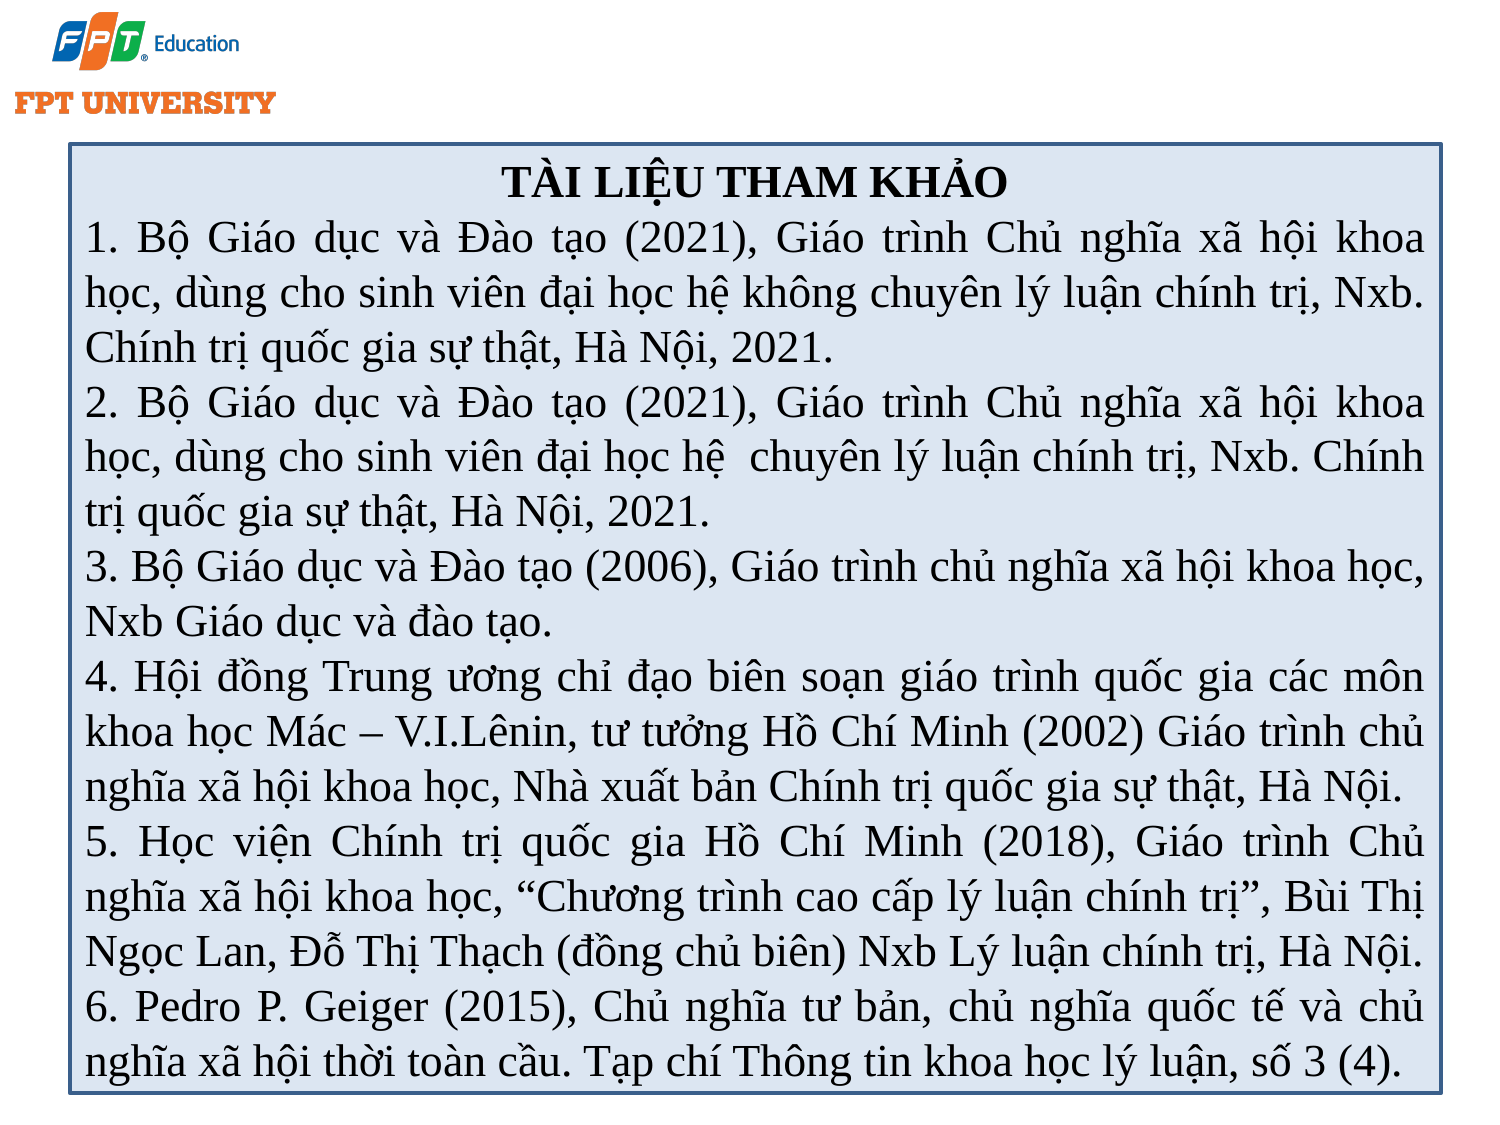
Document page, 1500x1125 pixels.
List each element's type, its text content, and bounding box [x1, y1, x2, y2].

picture [15, 12, 276, 114]
text_box TÀI LIỆU THAM KHẢO 1. Bộ Giáo dục và Đào tạo (2021), Giáo trình Chủ nghĩa xã hội khoa học, dùng cho sinh viên đại học hệ không chuyên lý luận chính trị, Nxb. Chính trị quốc gia sự thật, Hà Nội, 2021. 2. Bộ Giáo dục và Đào tạo (2021), Giáo trình Chủ nghĩa xã hội khoa học, dùng cho sinh viên đại học hệ chuyên lý luận chính trị, Nxb. Chính trị quốc gia sự thật, Hà Nội, 2021. 3. Bộ Giáo dục và Đào tạo (2006), Giáo trình chủ nghĩa xã hội khoa học, Nxb Giáo dục và đào tạo. 4. Hội đồng Trung ương chỉ đạo biên soạn giáo trình quốc gia các môn khoa học Mác – V.I.Lênin, tư tưởng Hồ Chí Minh (2002) Giáo trình chủ nghĩa xã hội khoa học, Nhà xuất bản Chính trị quốc gia sự thật, Hà Nội. 5. Học viện Chính trị quốc gia Hồ Chí Minh (2018), Giáo trình Chủ nghĩa xã hội khoa học, “Chương trình cao cấp lý luận chính trị”, Bùi Thị Ngọc Lan, Đỗ Thị Thạch (đồng chủ biên) Nxb Lý luận chính trị, Hà Nội. 6. Pedro P. Geiger (2015), Chủ nghĩa tư bản, chủ nghĩa quốc tế và chủ nghĩa xã hội thời toàn cầu. Tạp chí Thông tin khoa học lý luận, số 3 (4). [70, 143, 1441, 1094]
